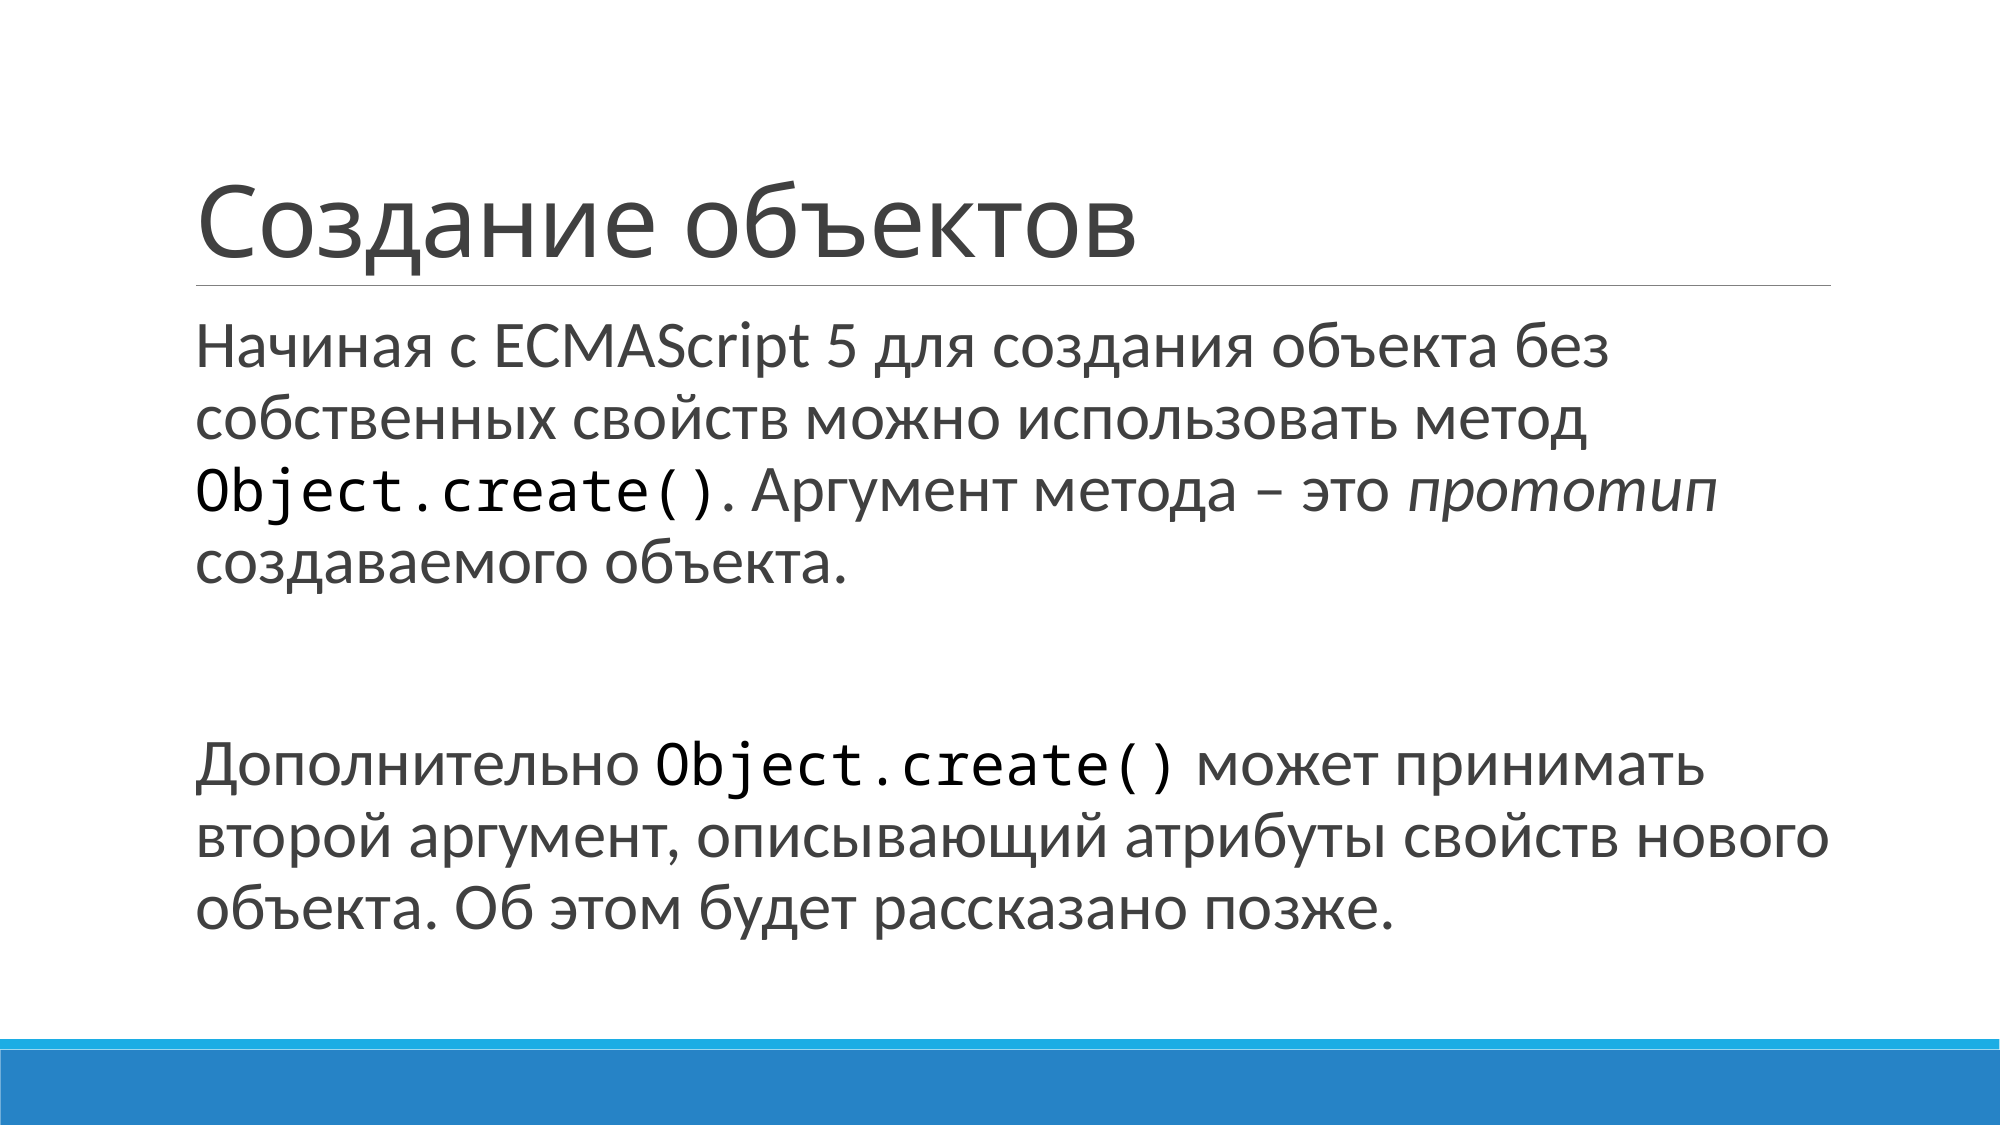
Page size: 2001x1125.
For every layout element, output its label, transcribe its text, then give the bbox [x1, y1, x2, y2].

title Создание объектов [180, 47, 1830, 285]
list Начиная с ECMAScript 5 для создания объекта без собственных свойств можно использовать метод Object.create(). Аргумент метода – это прототип создаваемого объекта. Дополнительно Object.create() может принимать второй аргумент, описывающий атрибуты свойств нового объекта. Об этом будет рассказано позже. [180, 302, 1847, 963]
